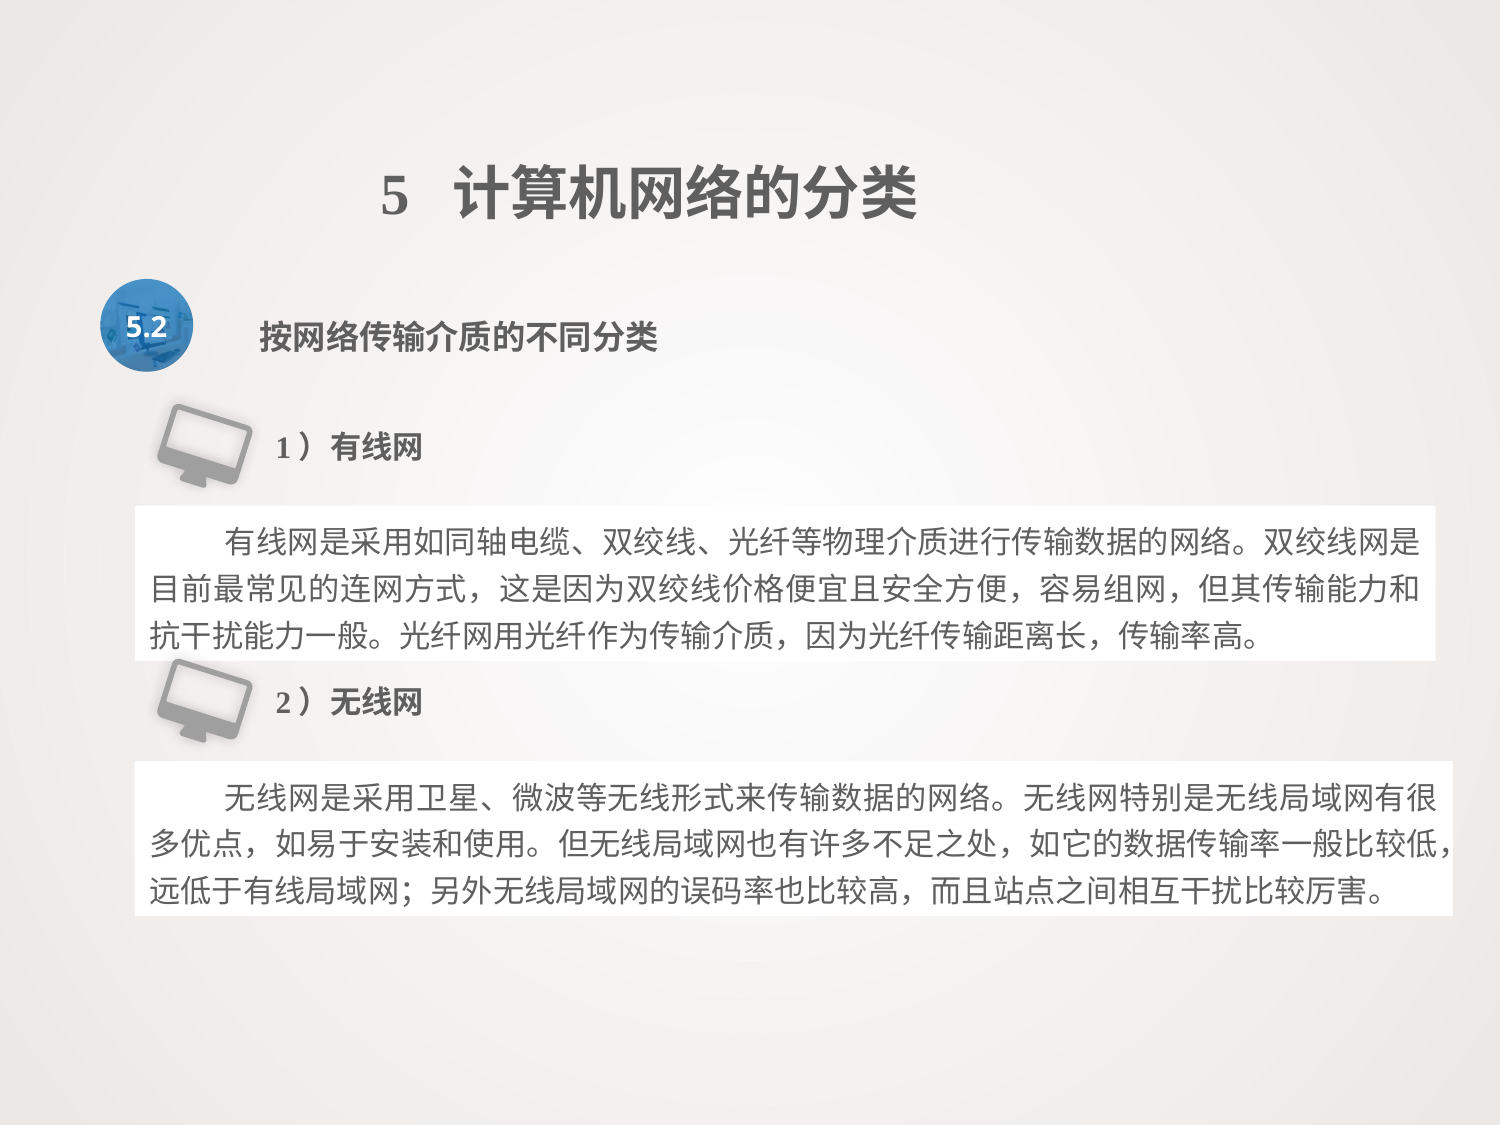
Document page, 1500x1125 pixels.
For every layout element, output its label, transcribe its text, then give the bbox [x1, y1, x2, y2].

text_box 无线网是采用卫星、微波等无线形式来传输数据的网络。无线网特别是无线局域网有很多优点，如易于安装和使用。但无线局域网也有许多不足之处，如它的数据传输率一般比较低，远低于有线局域网；另外无线局域网的误码率也比较高，而且站点之间相互干扰比较厉害。 [134, 761, 1453, 917]
text_box 按网络传输介质的不同分类 [194, 298, 1084, 364]
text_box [100, 278, 194, 372]
text_box 5 计算机网络的分类 [365, 149, 934, 234]
text_box 有线网是采用如同轴电缆、双绞线、光纤等物理介质进行传输数据的网络。双绞线网是目前最常见的连网方式，这是因为双绞线价格便宜且安全方便，容易组网，但其传输能力和抗干扰能力一般。光纤网用光纤作为传输介质，因为光纤传输距离长，传输率高。 [134, 505, 1436, 661]
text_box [161, 667, 436, 741]
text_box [161, 413, 436, 486]
